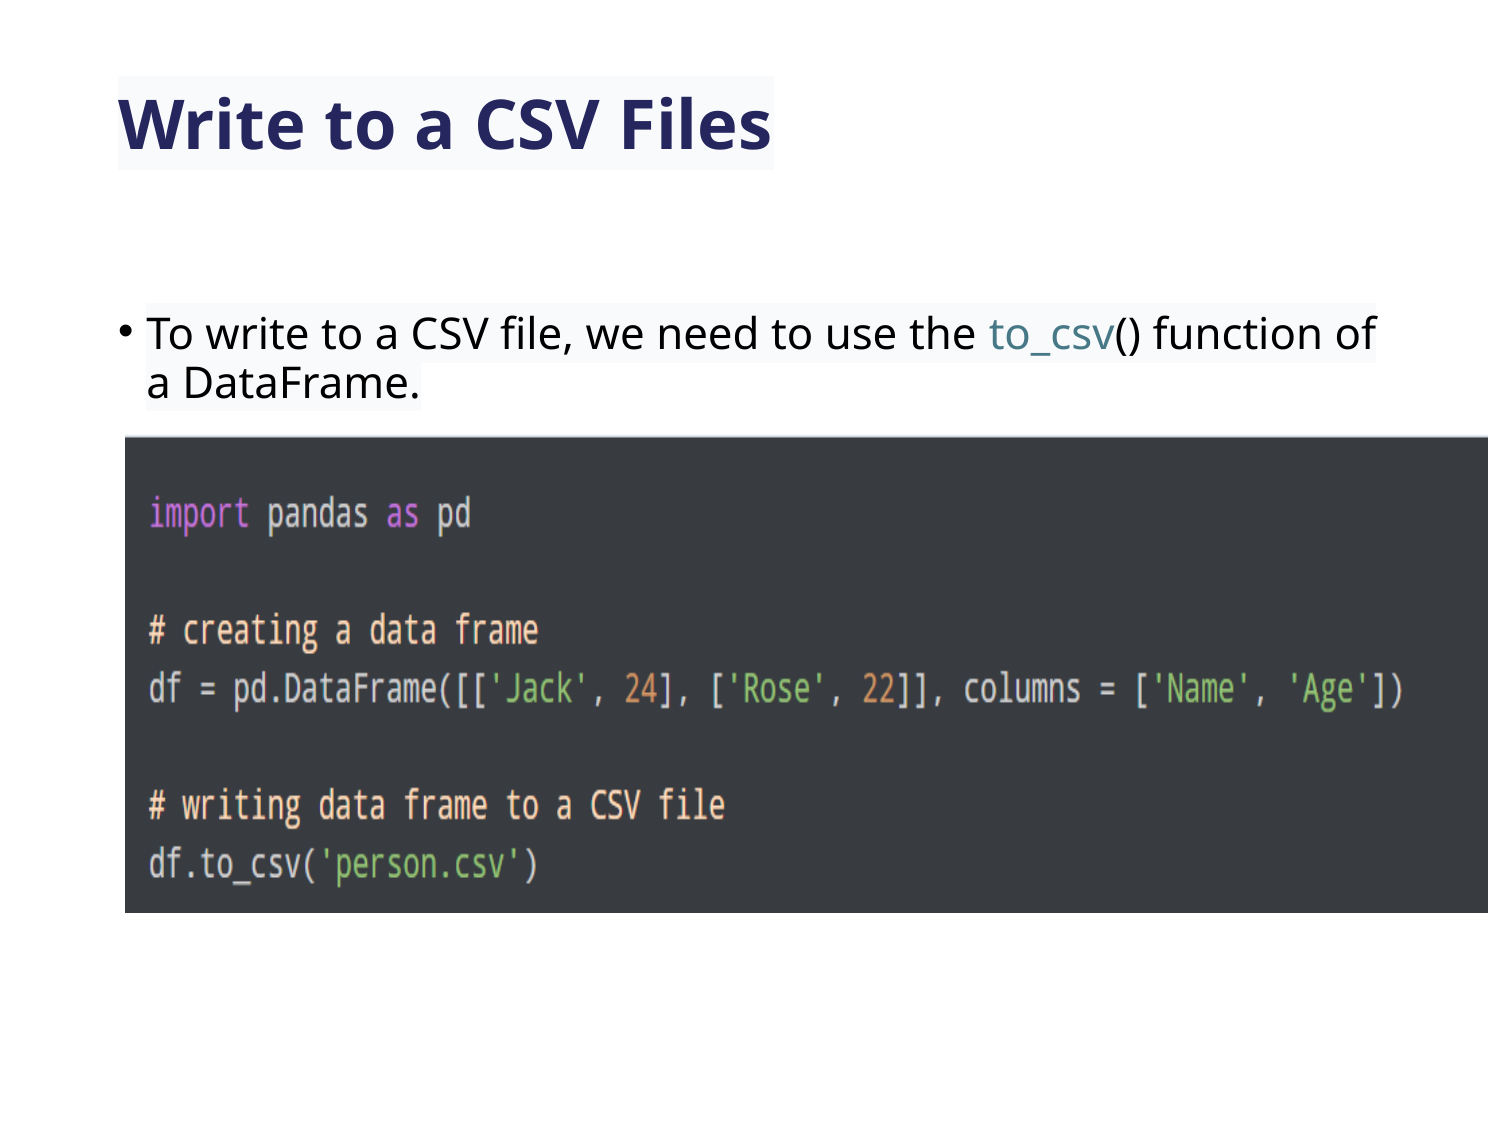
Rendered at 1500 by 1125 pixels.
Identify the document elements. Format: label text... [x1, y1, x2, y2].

picture [124, 433, 1488, 913]
list To write to a CSV file, we need to use the to_csv() function of a DataFrame. [103, 299, 1397, 1014]
title Write to a CSV Files [103, 59, 1397, 278]
